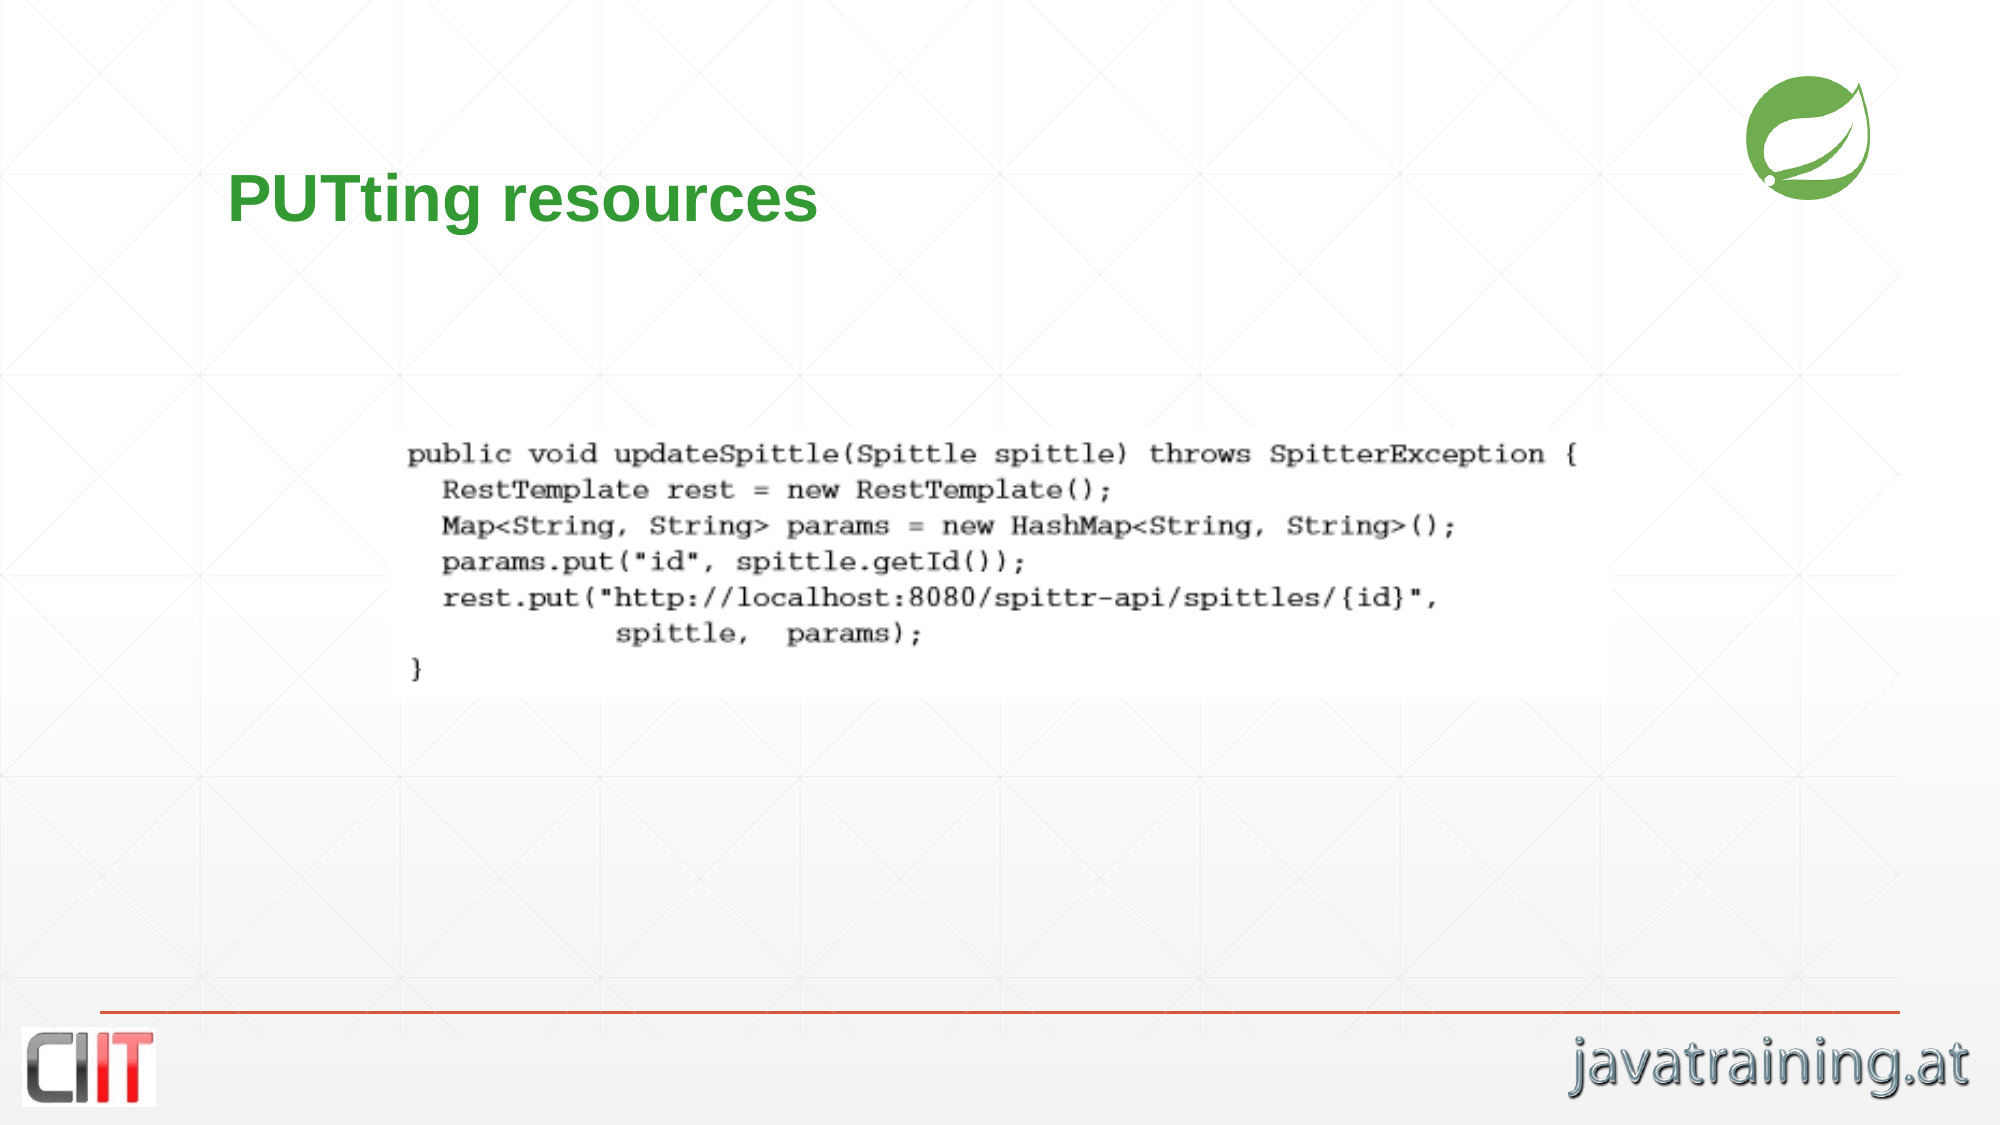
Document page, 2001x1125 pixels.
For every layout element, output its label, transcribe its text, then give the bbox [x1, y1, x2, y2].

picture [1745, 75, 1870, 200]
picture [22, 1027, 156, 1107]
title PUTting resources [212, 82, 1788, 244]
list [389, 428, 1611, 697]
picture [1564, 1034, 1971, 1102]
